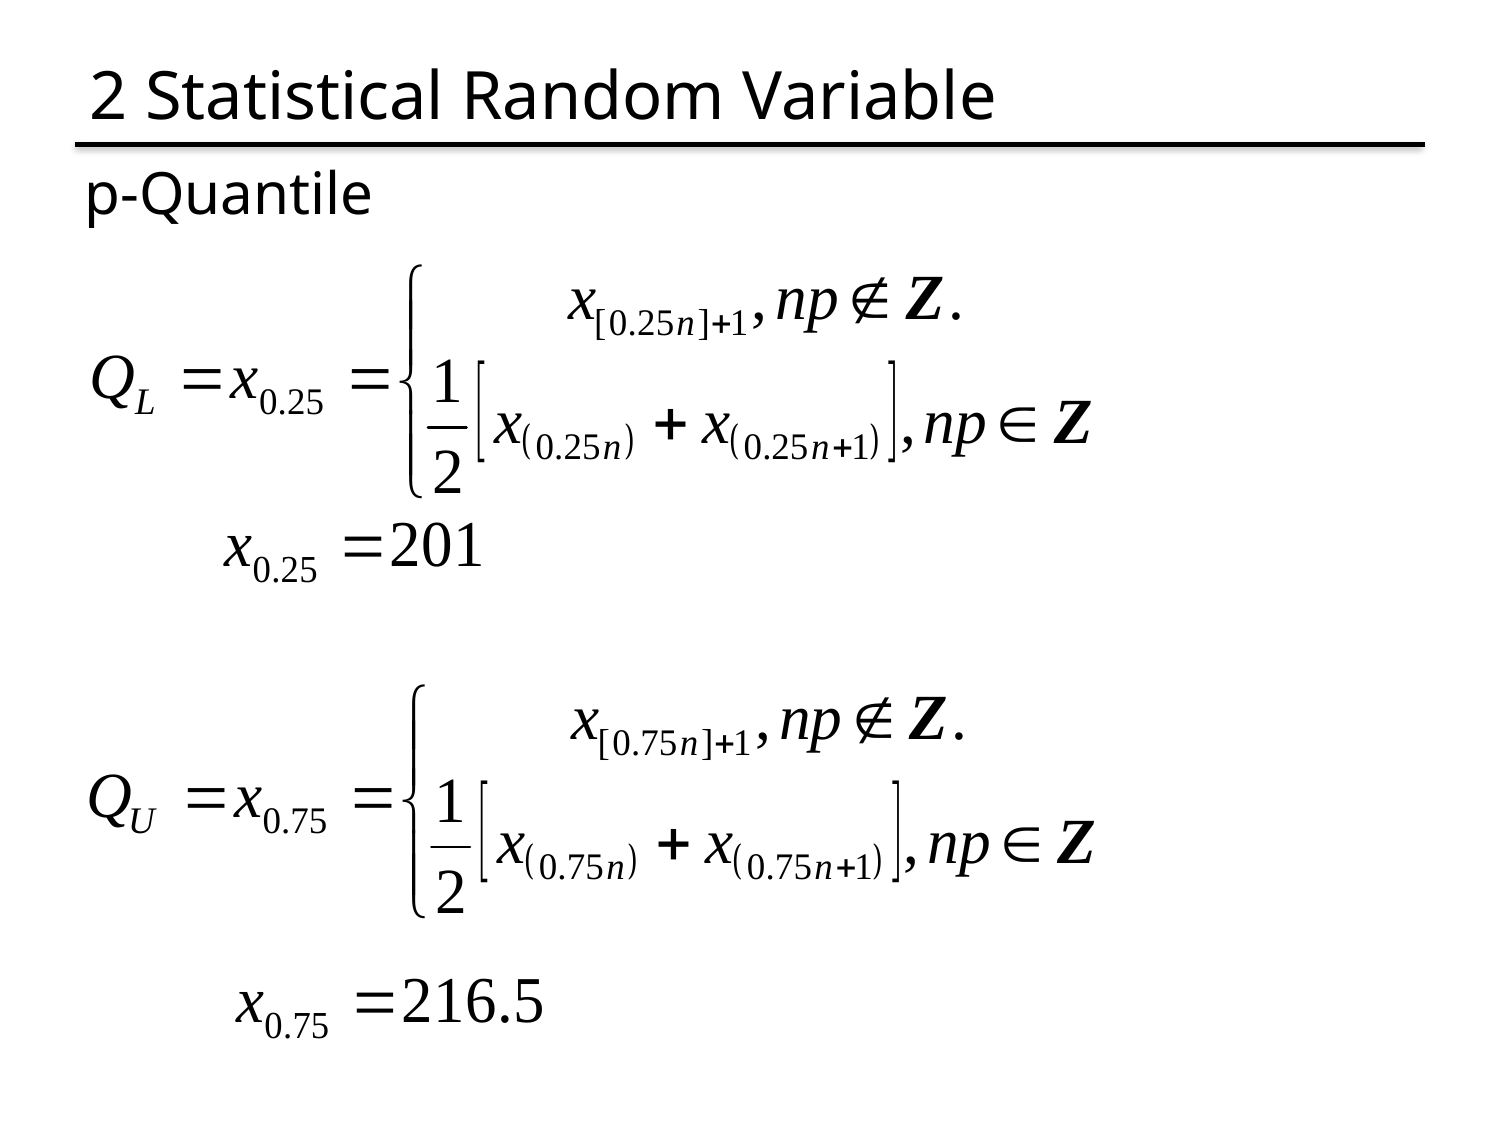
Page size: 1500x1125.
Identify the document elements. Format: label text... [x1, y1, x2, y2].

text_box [223, 956, 554, 1053]
title 2 Statistical Random Variable [75, 45, 1425, 145]
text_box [78, 672, 1111, 929]
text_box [211, 500, 489, 597]
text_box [81, 252, 1108, 509]
